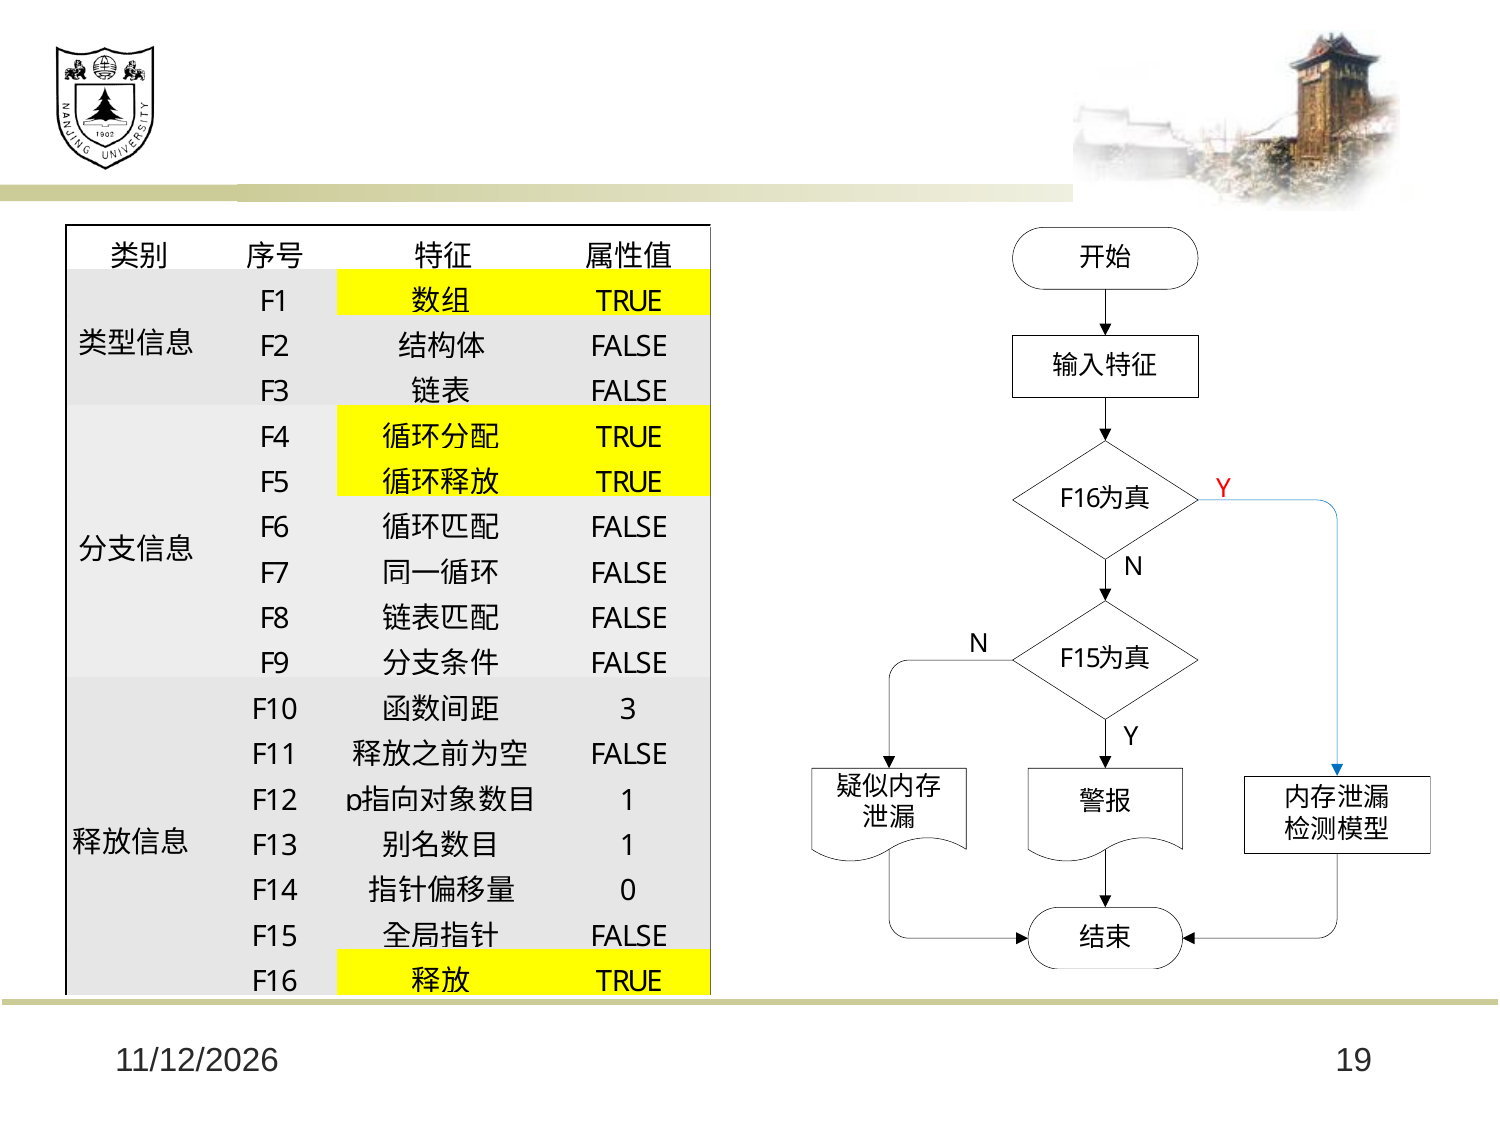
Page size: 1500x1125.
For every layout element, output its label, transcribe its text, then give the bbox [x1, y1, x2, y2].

picture [2, 999, 1498, 1005]
picture [1073, 30, 1400, 211]
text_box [64, 223, 714, 998]
slide_number 19 [1234, 1030, 1388, 1106]
picture [50, 42, 160, 173]
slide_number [100, 1030, 313, 1106]
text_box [808, 224, 1431, 969]
